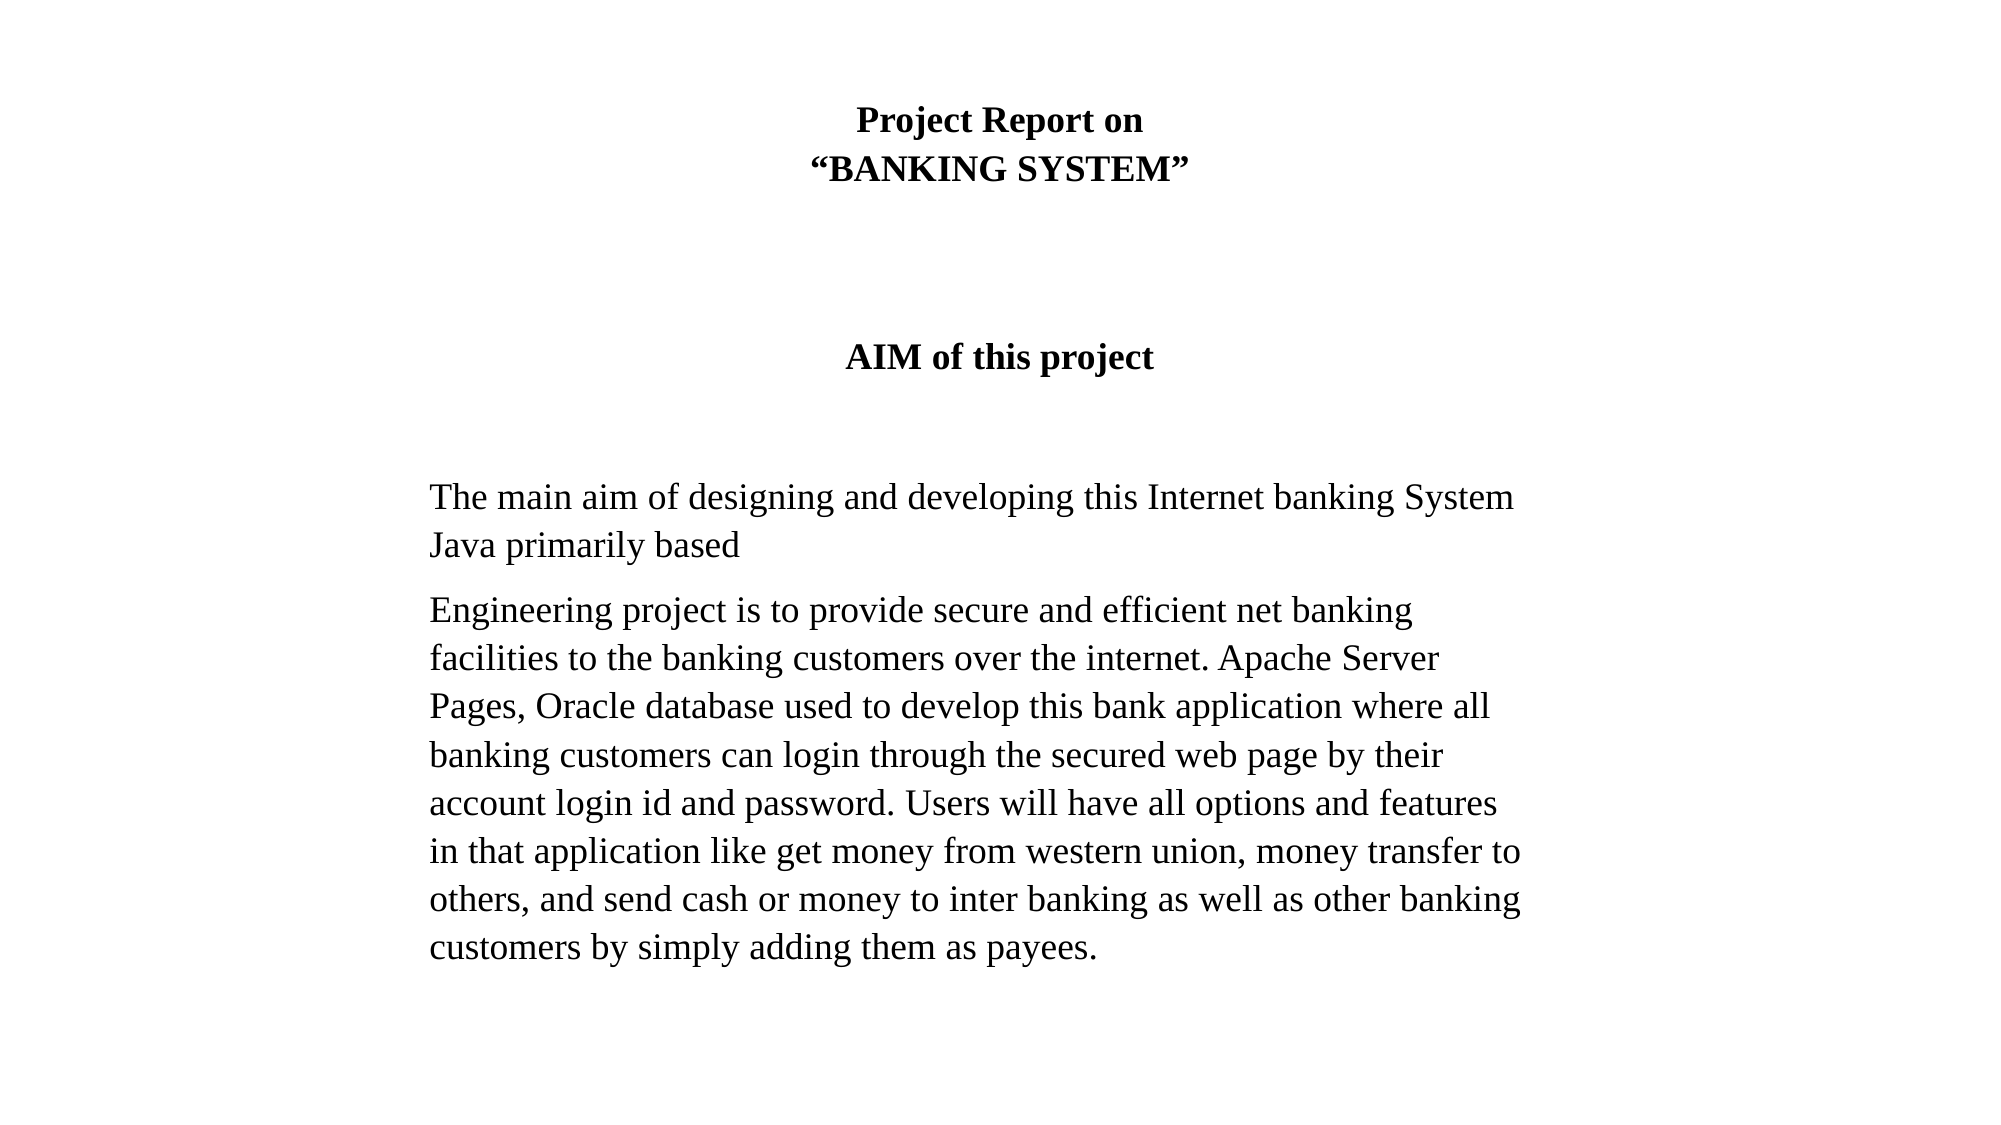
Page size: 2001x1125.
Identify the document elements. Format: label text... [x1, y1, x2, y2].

title Project Report on “BANKING SYSTEM” [137, 59, 1863, 249]
text_box AIM of this project [63, 324, 1936, 385]
text_box The main aim of designing and developing this Internet banking System Java primarily based Engineering project is to provide secure and efficient net banking facilities to the banking customers over the internet. Apache Server Pages, Oracle database used to develop this bank application where all banking customers can login through the secured web page by their account login id and password. Users will have all options and features in that application like get money from western union, money transfer to others, and send cash or money to inter banking as well as other banking customers by simply adding them as payees. [414, 461, 1539, 975]
